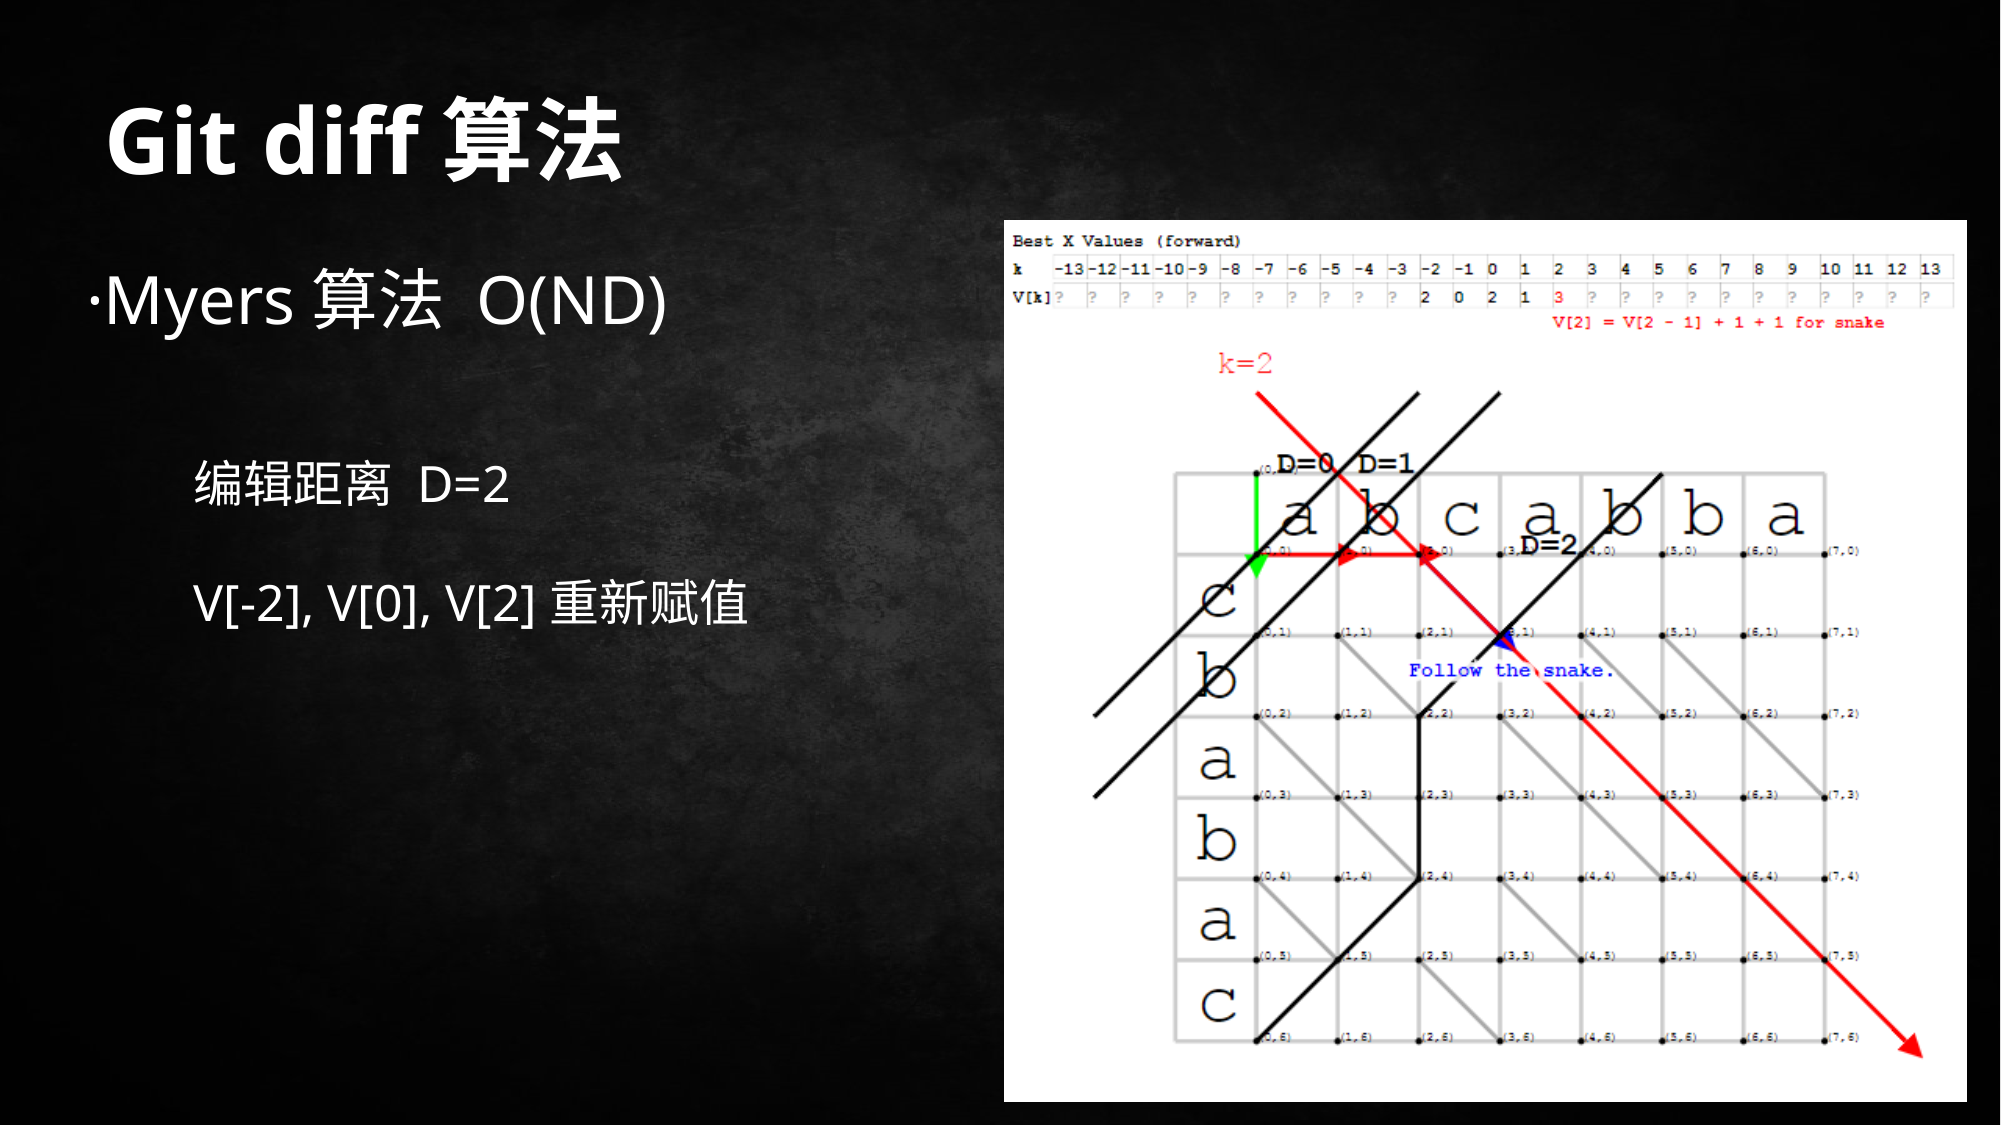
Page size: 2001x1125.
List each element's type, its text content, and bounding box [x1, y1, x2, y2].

text_box Git diff算法 [89, 75, 1136, 201]
picture [0, 0, 2001, 1125]
text_box V[-2], V[0], V[2]重新赋值 [179, 563, 914, 639]
text_box 编辑距离 D=2 [179, 445, 914, 520]
text_box ·Myers算法 O(ND) [71, 250, 1004, 346]
